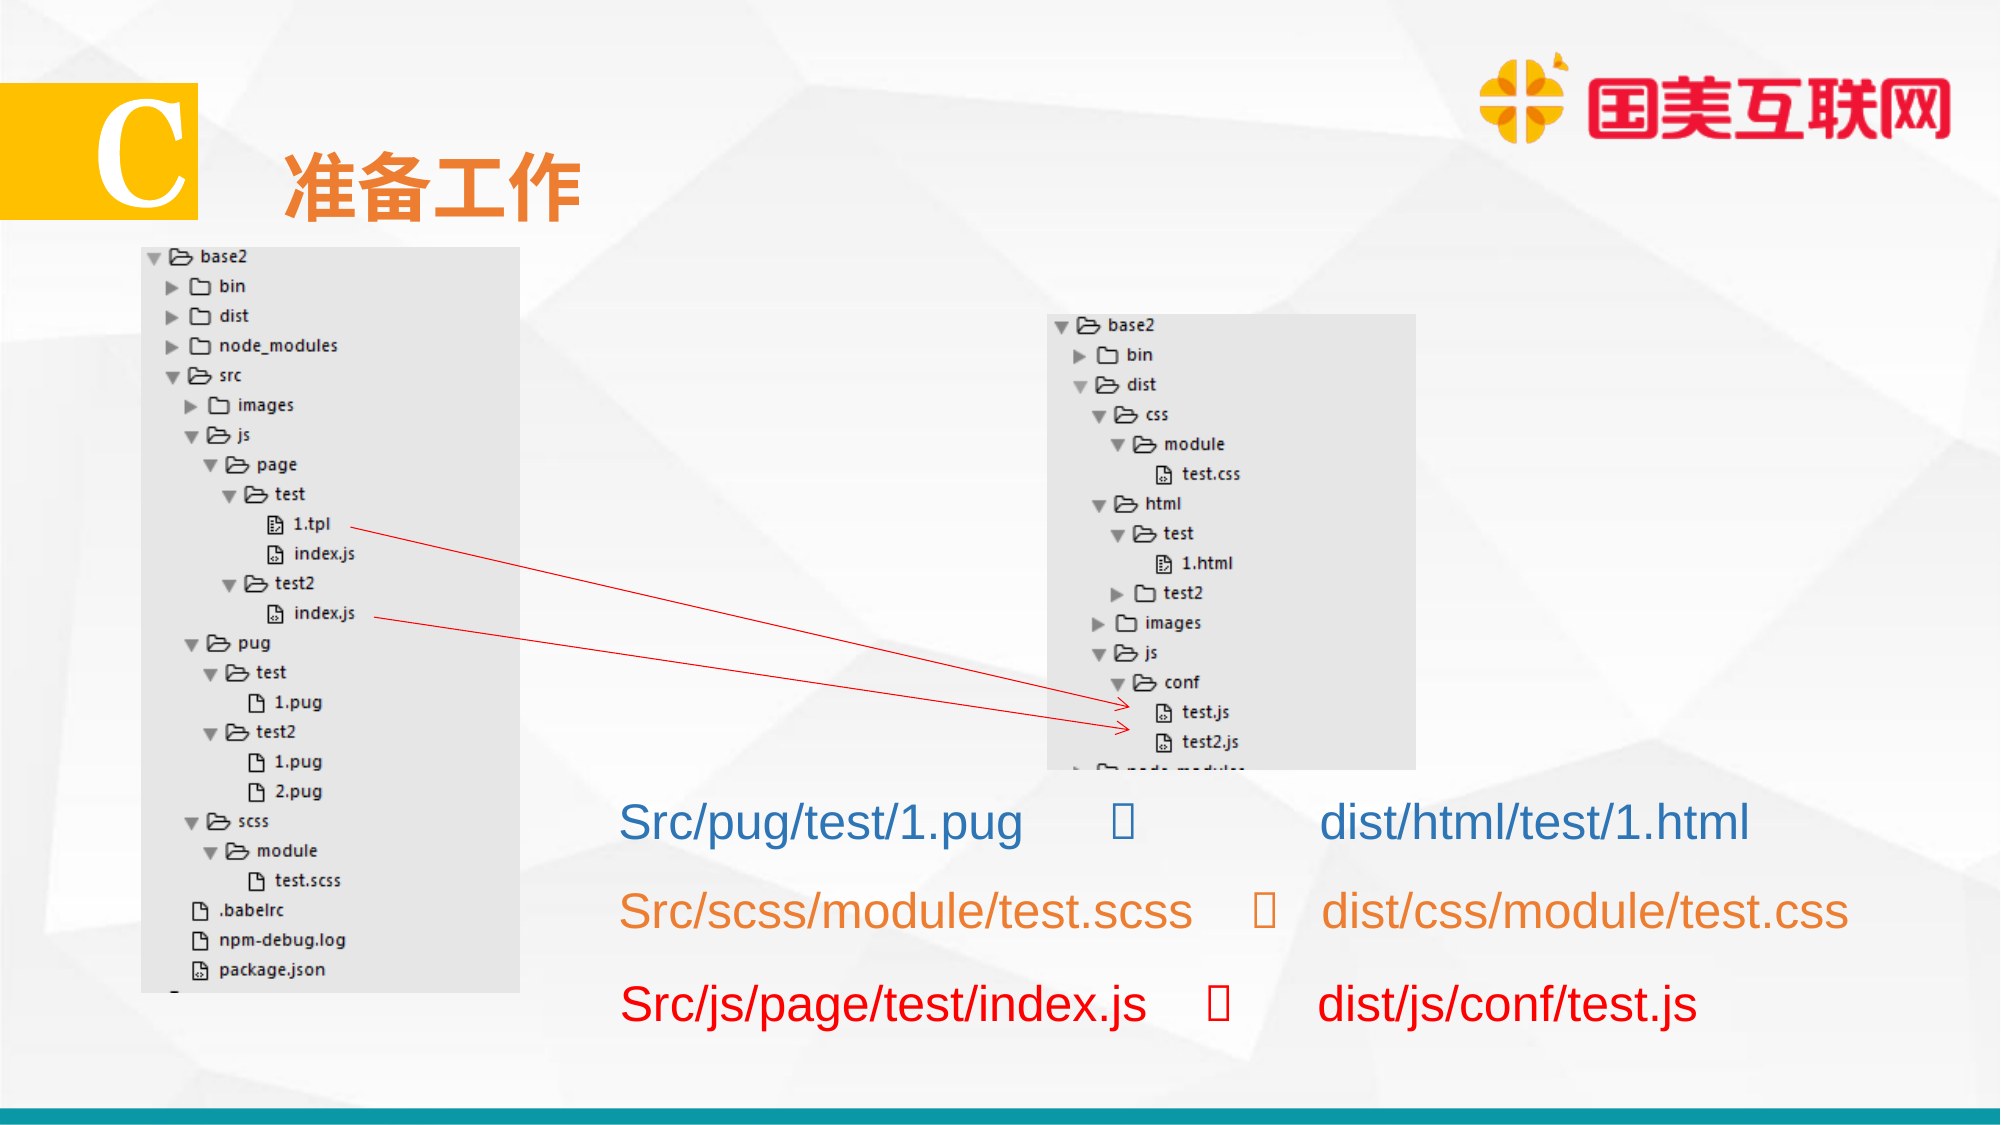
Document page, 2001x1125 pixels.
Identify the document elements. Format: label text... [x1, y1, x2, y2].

text_box Src/scss/module/test.scss  dist/css/module/test.css [603, 871, 1956, 947]
text_box 准备工作 [267, 132, 1778, 238]
text_box Src/js/page/test/index.js  dist/js/conf/test.js [605, 964, 1957, 1039]
text_box Src/pug/test/1.pug  dist/html/test/1.html [603, 782, 1956, 857]
text_box [0, 83, 198, 220]
picture [0, 0, 2001, 1125]
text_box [350, 526, 1130, 708]
text_box [98, 98, 186, 208]
text_box [0, 1108, 2000, 1125]
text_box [373, 617, 1130, 730]
